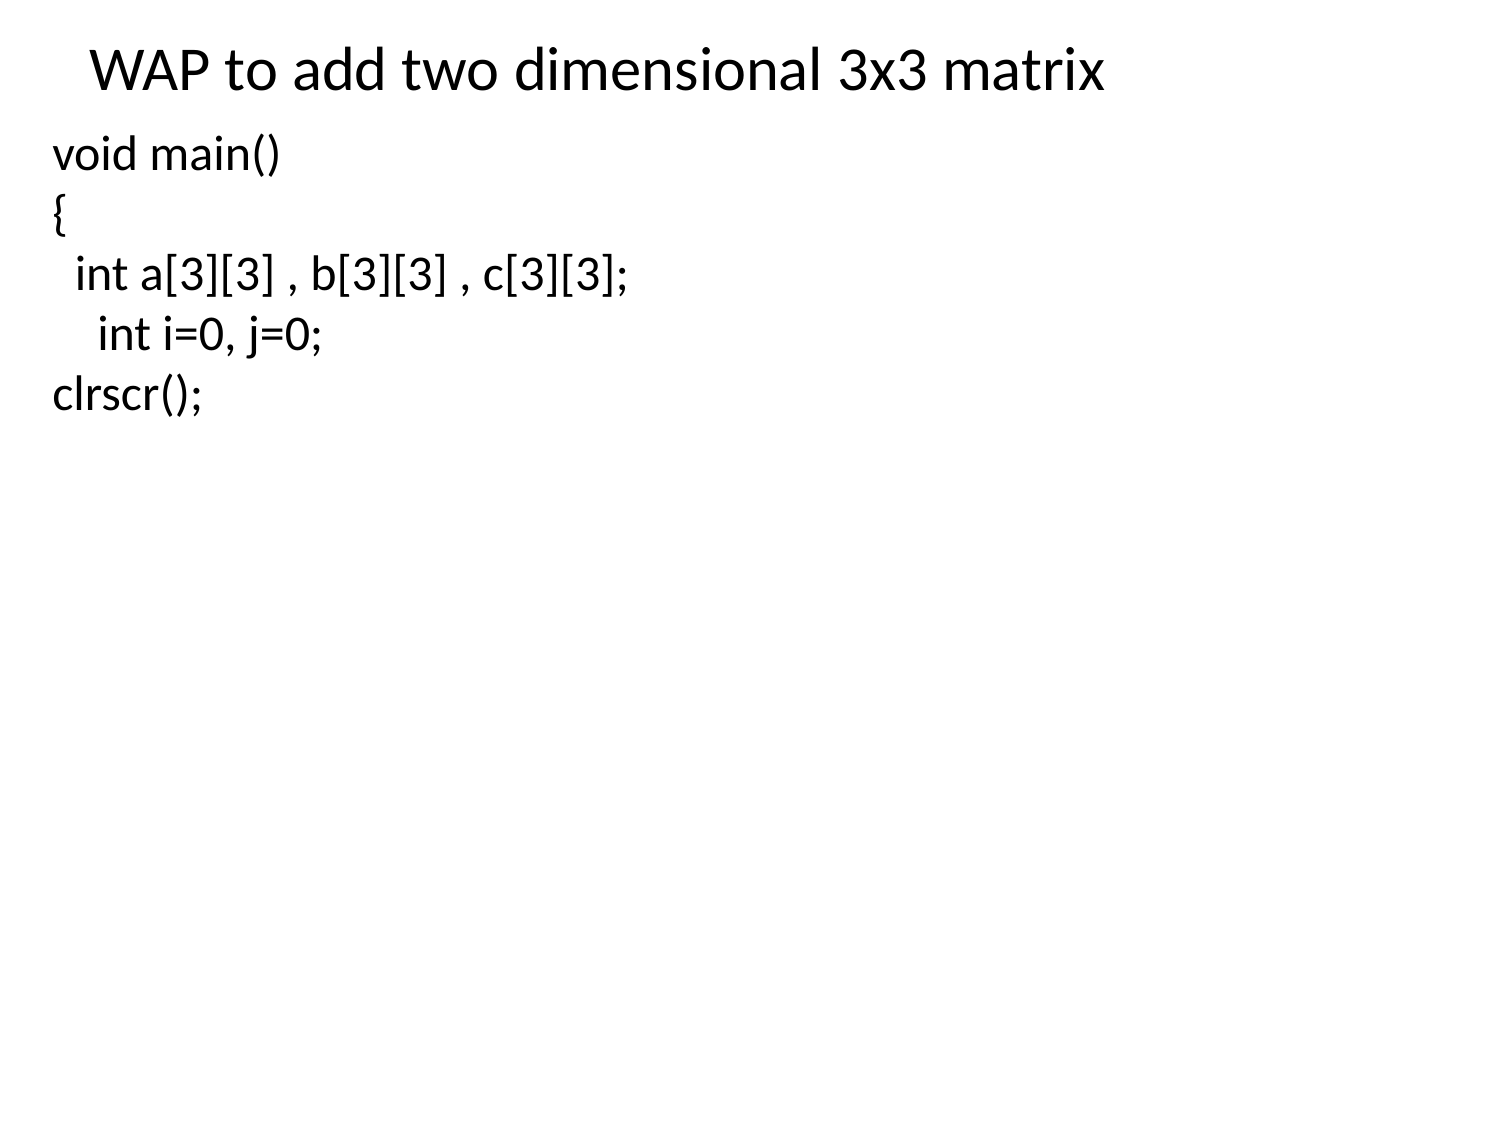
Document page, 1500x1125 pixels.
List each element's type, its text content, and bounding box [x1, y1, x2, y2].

text_box void main() { int a[3][3] , b[3][3] , c[3][3]; int i=0, j=0; clrscr(); [37, 112, 1463, 1075]
text_box WAP to add two dimensional 3x3 matrix [75, 24, 1425, 105]
